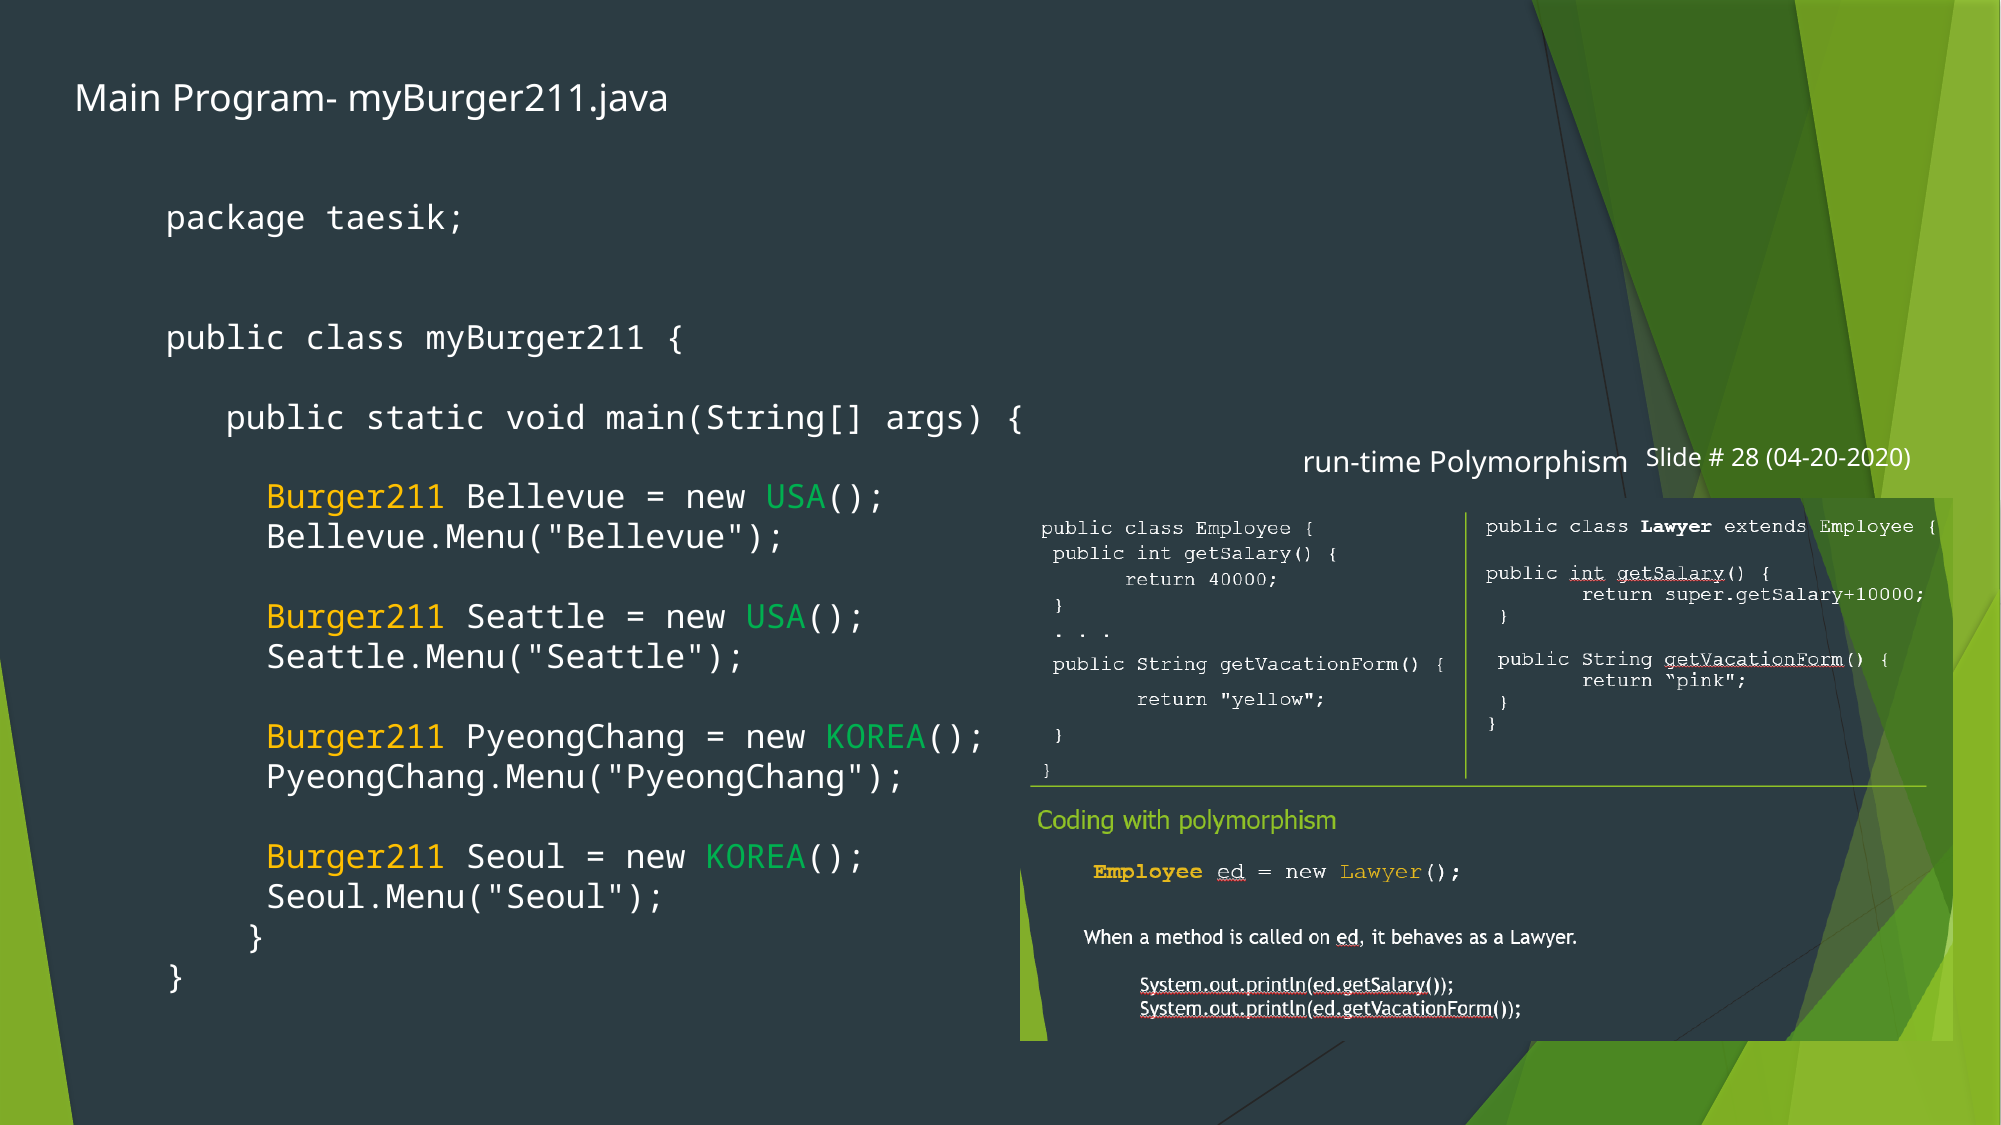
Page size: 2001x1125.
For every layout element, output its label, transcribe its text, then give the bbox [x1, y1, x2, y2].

text_box run-time Polymorphism [1287, 418, 1644, 486]
text_box package taesik; public class myBurger211 { public static void main(String[] args) { Burger211 Bellevue = new USA(); Bellevue.Menu("Bellevue"); Burger211 Seattle = new USA(); Seattle.Menu("Seattle"); Burger211 PyeongChang = new KOREA(); PyeongChang.Menu("PyeongChang"); Burger211 Seoul = new KOREA(); Seoul.Menu("Seoul"); } } [151, 188, 1151, 1002]
picture [1019, 498, 1953, 1041]
text_box Main Program- myBurger211.java [59, 66, 685, 126]
text_box Slide # 28 (04-20-2020) [1644, 434, 1927, 480]
